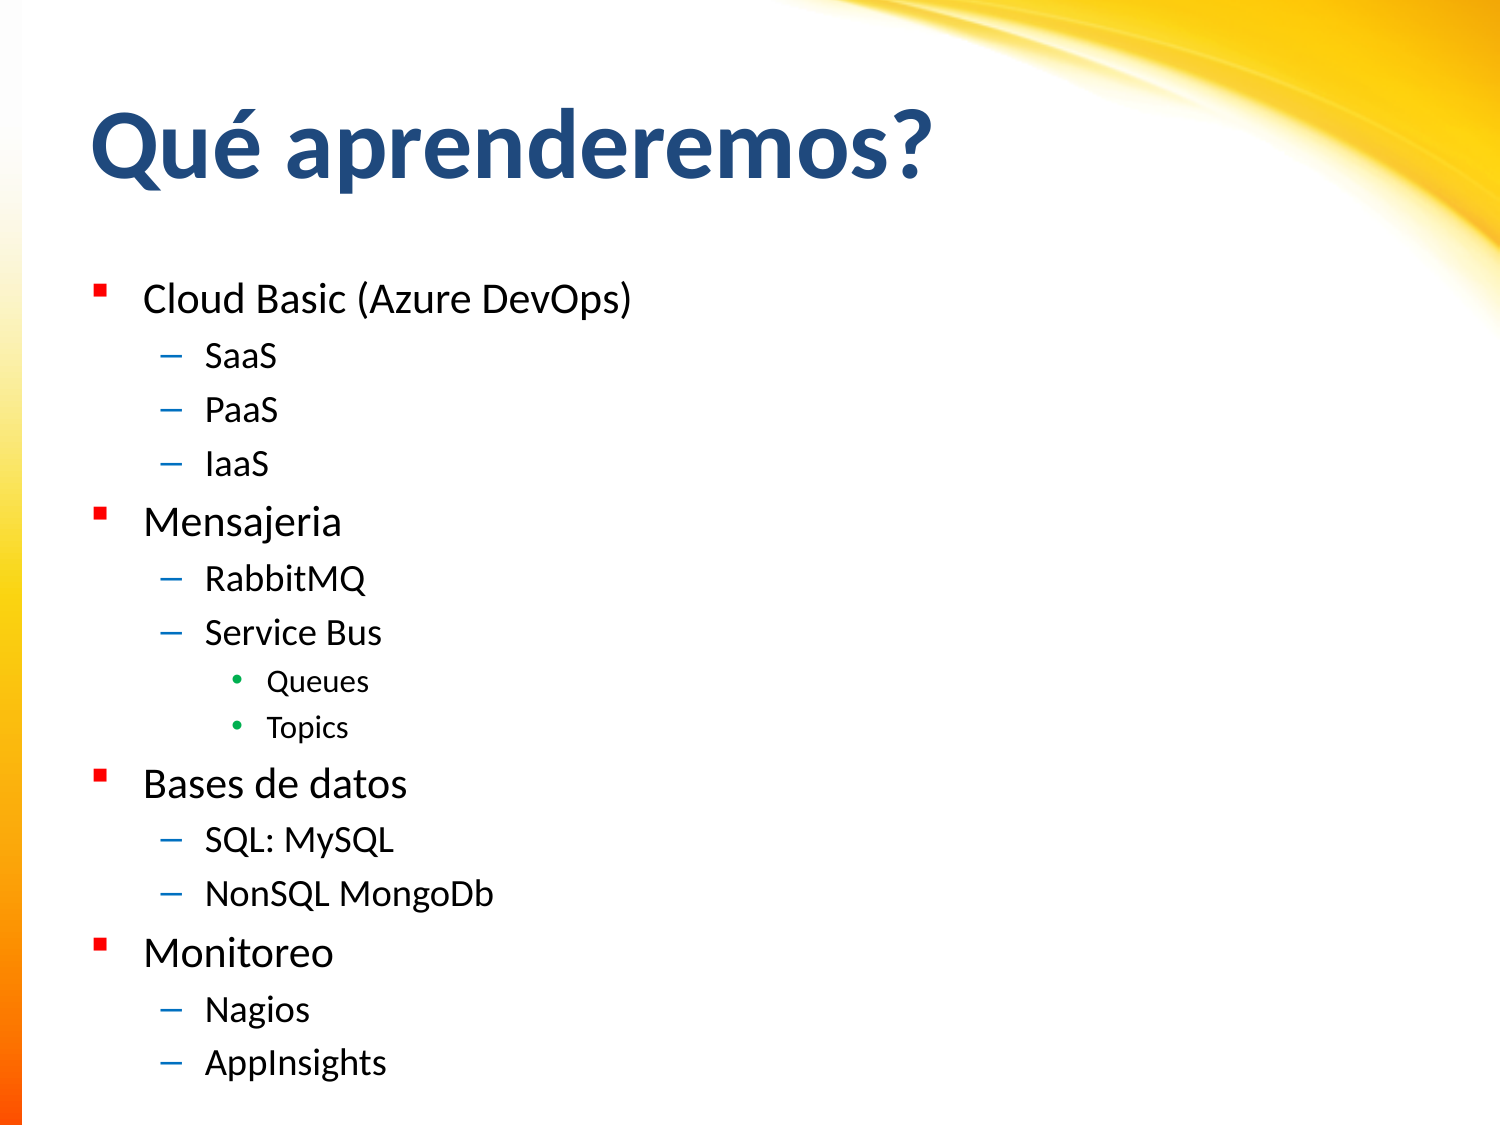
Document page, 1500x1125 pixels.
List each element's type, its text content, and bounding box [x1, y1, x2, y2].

list Cloud Basic (Azure DevOps) SaaS PaaS IaaS Mensajeria RabbitMQ Service Bus Queues Topics Bases de datos SQL: MySQL NonSQL MongoDb Monitoreo Nagios AppInsights [75, 262, 1425, 1094]
picture [770, 0, 1500, 348]
picture [0, 0, 22, 1125]
title Qué aprenderemos? [75, 45, 1425, 233]
